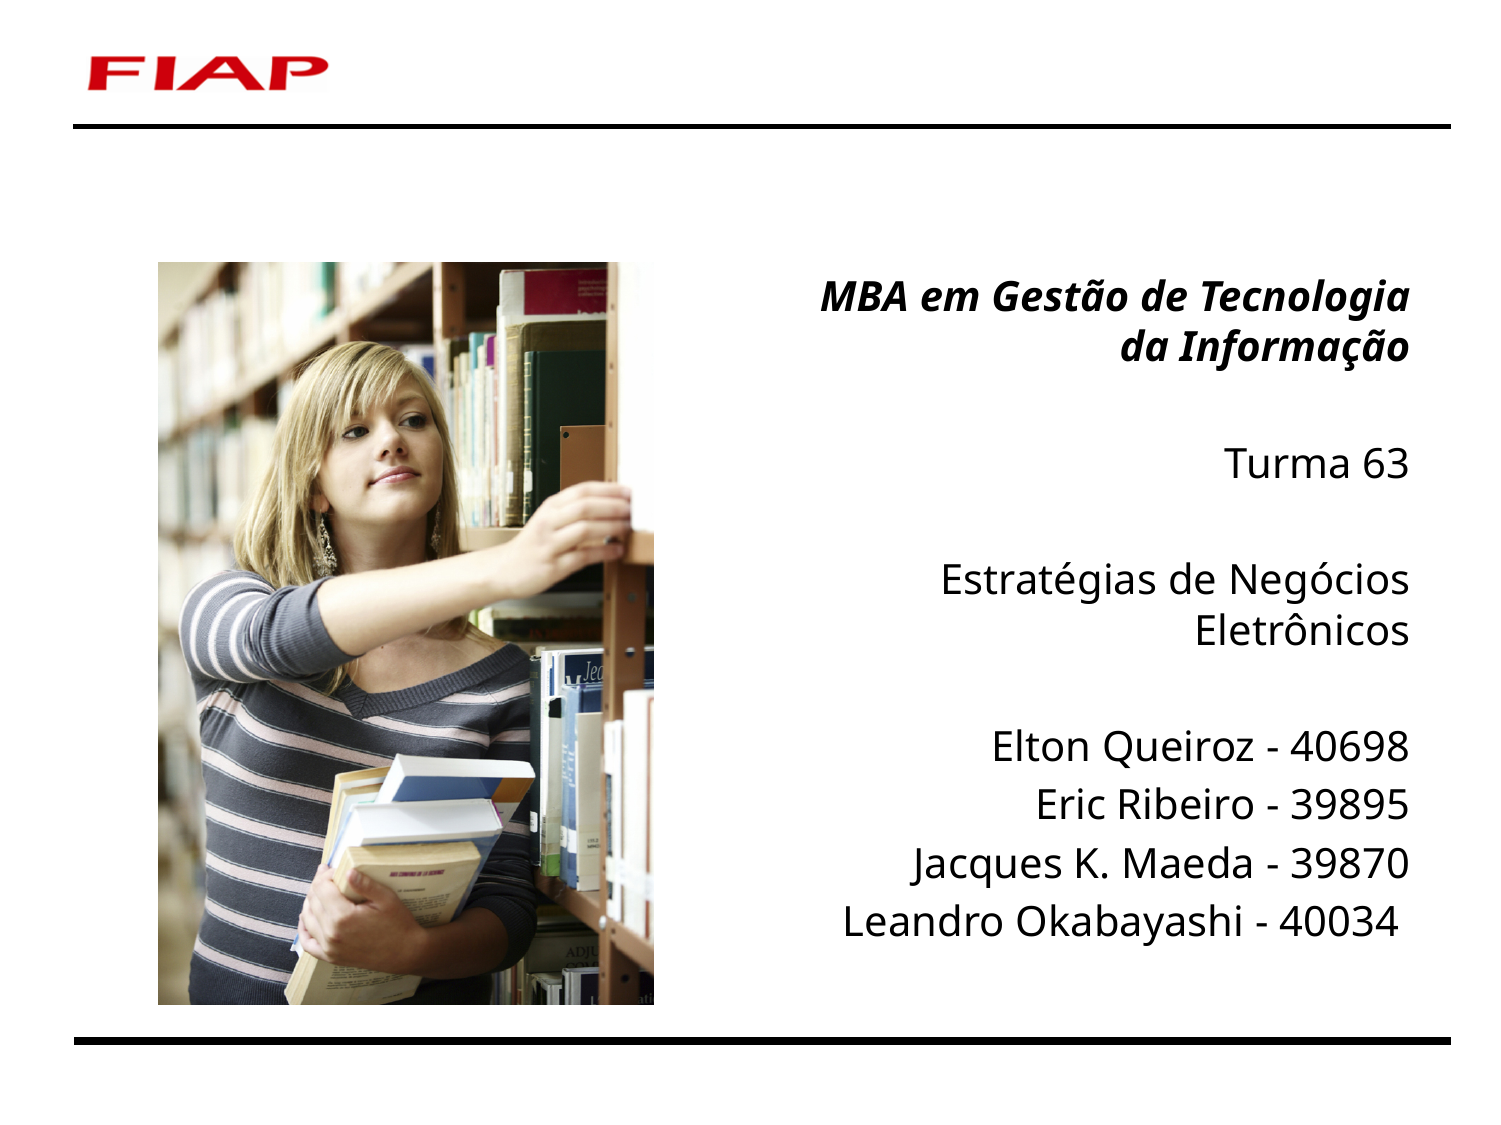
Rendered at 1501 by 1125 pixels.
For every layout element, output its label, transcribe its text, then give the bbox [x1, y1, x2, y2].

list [158, 262, 655, 1006]
list MBA em Gestão de Tecnologia da Informação Turma 63 Estratégias de Negócios Eletrônicos Elton Queiroz - 40698 Eric Ribeiro - 39895 Jacques K. Maeda - 39870 Leandro Okabayashi - 40034 [762, 262, 1426, 1005]
picture [73, 41, 337, 102]
